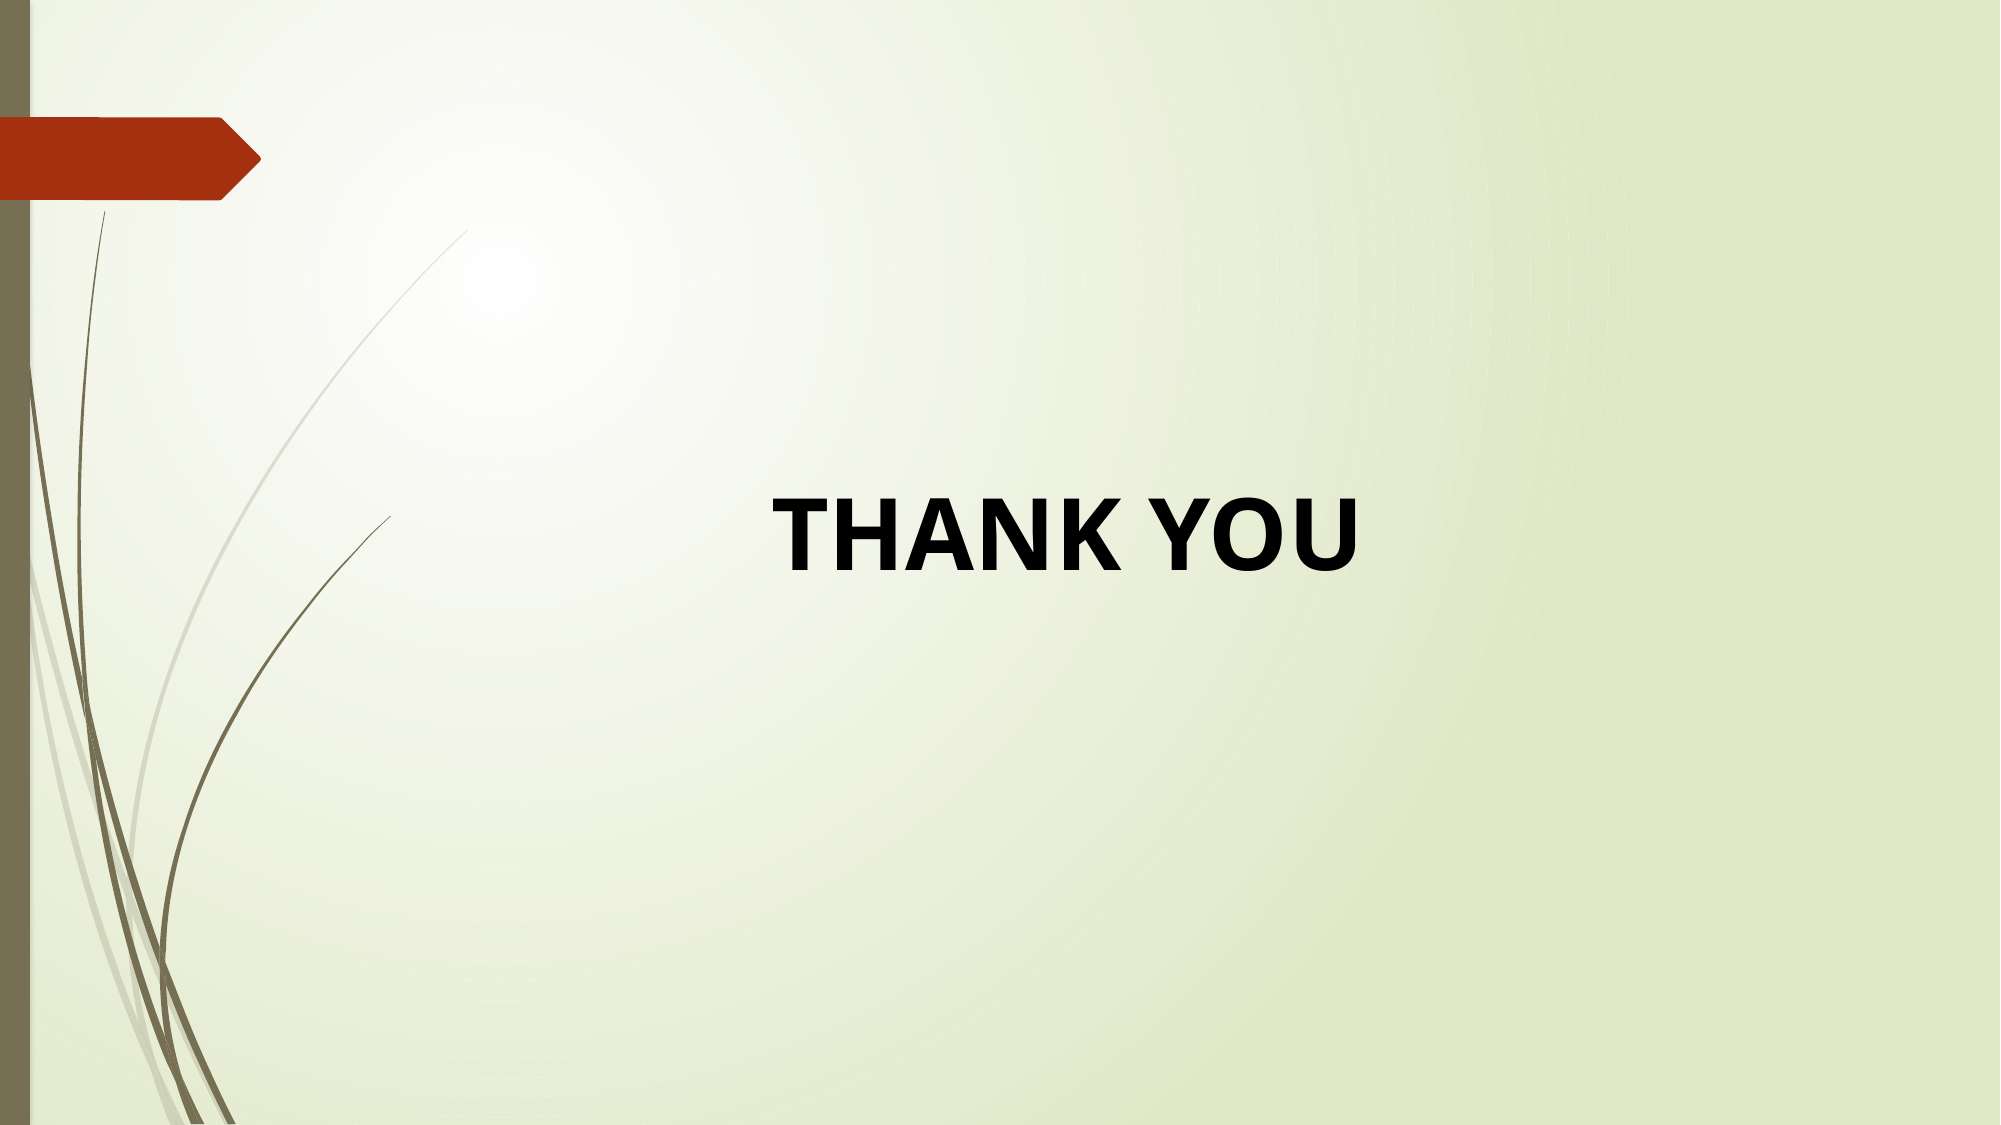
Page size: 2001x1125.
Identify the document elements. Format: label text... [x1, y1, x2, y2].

text_box THANK YOU [756, 463, 1417, 598]
